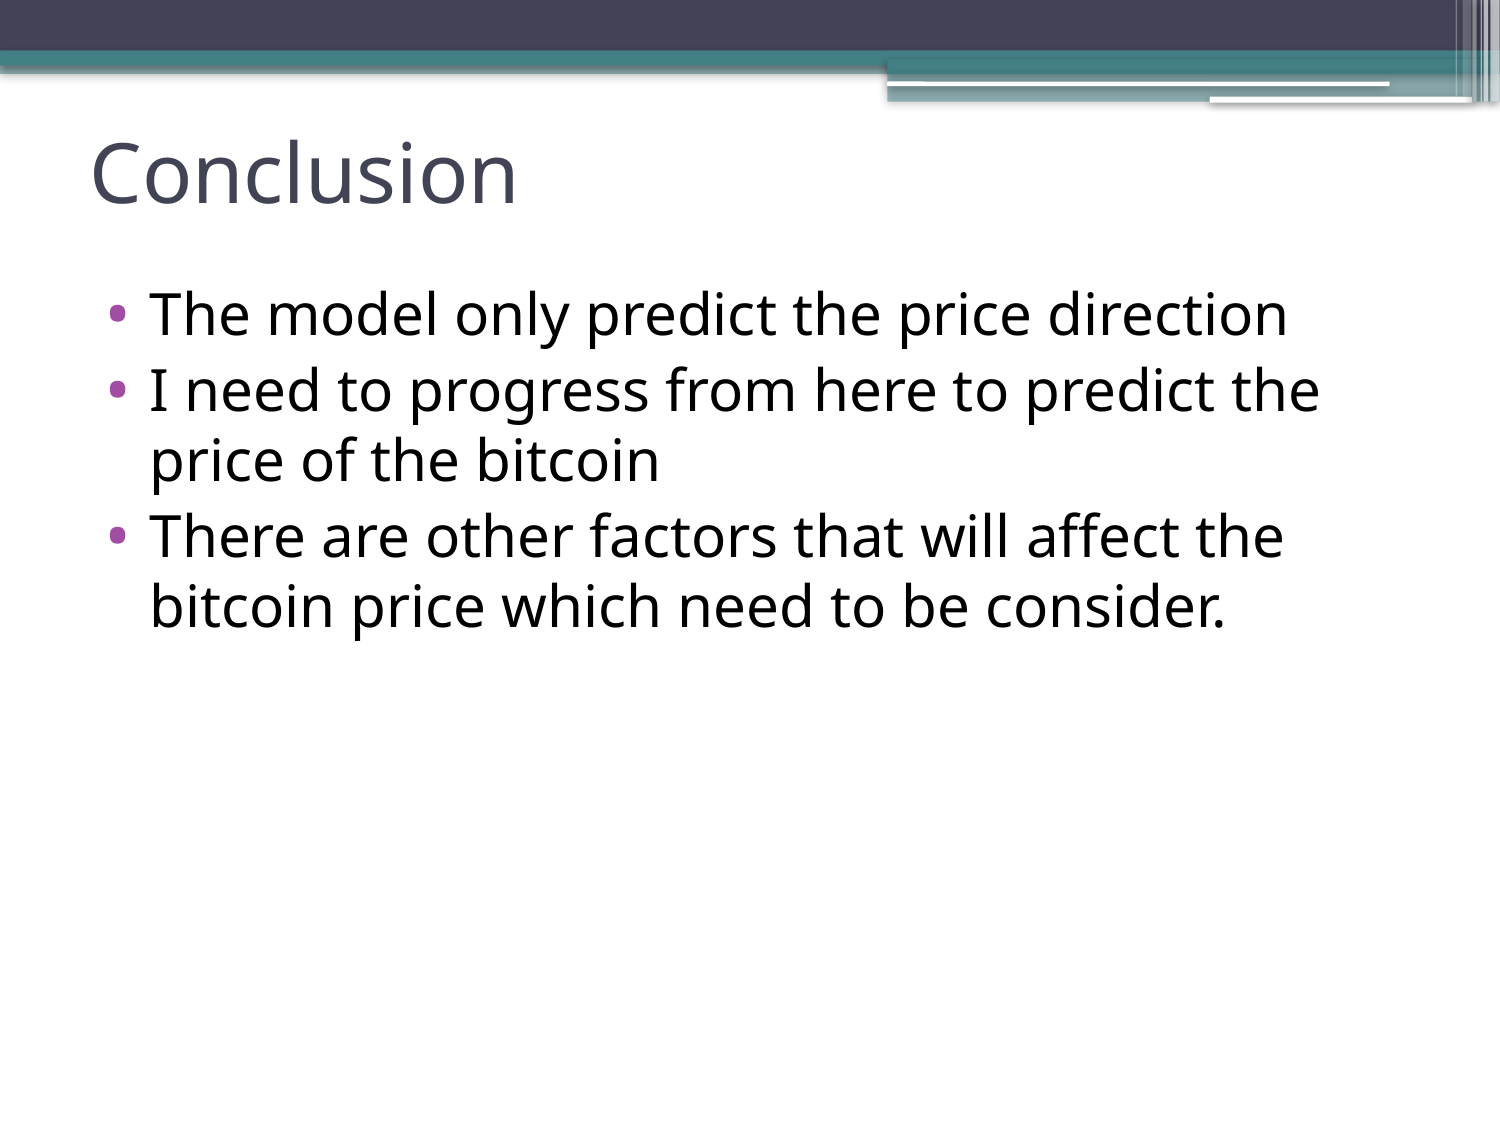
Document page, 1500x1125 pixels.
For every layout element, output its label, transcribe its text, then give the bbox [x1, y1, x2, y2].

title Conclusion [75, 82, 1425, 258]
list The model only predict the price direction I need to progress from here to predict the price of the bitcoin There are other factors that will affect the bitcoin price which need to be consider. [75, 269, 1425, 979]
